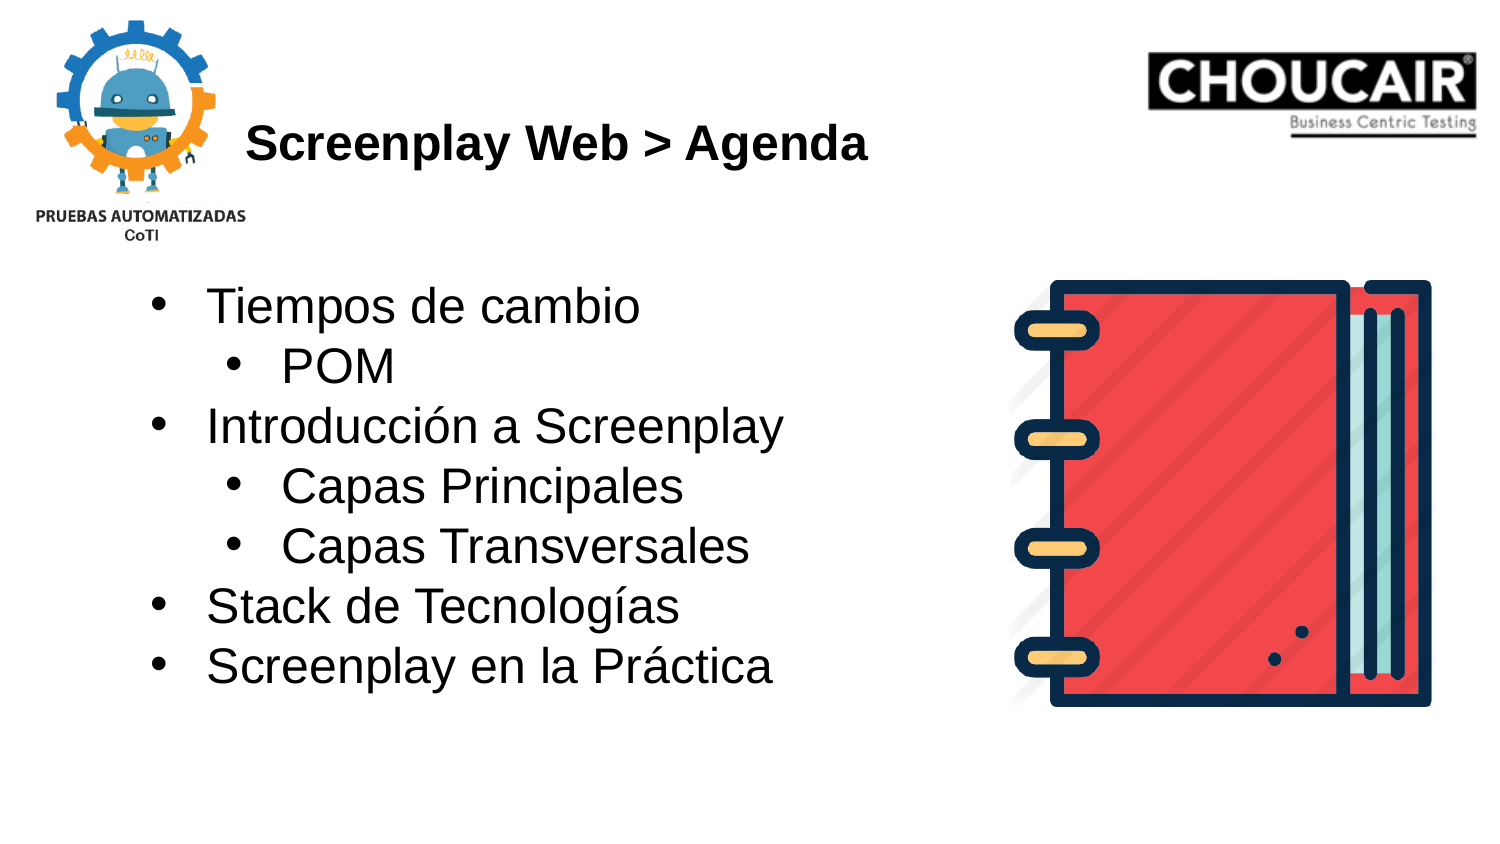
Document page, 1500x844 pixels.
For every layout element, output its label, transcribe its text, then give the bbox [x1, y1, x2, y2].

picture [1009, 279, 1437, 707]
text_box Tiempos de cambio POM Introducción a Screenplay Capas Principales Capas Transversales Stack de Tecnologías Screenplay en la Práctica [135, 266, 1018, 701]
picture [14, 5, 257, 248]
list Screenplay Web > Agenda [261, 102, 1500, 151]
picture [1139, 43, 1486, 102]
